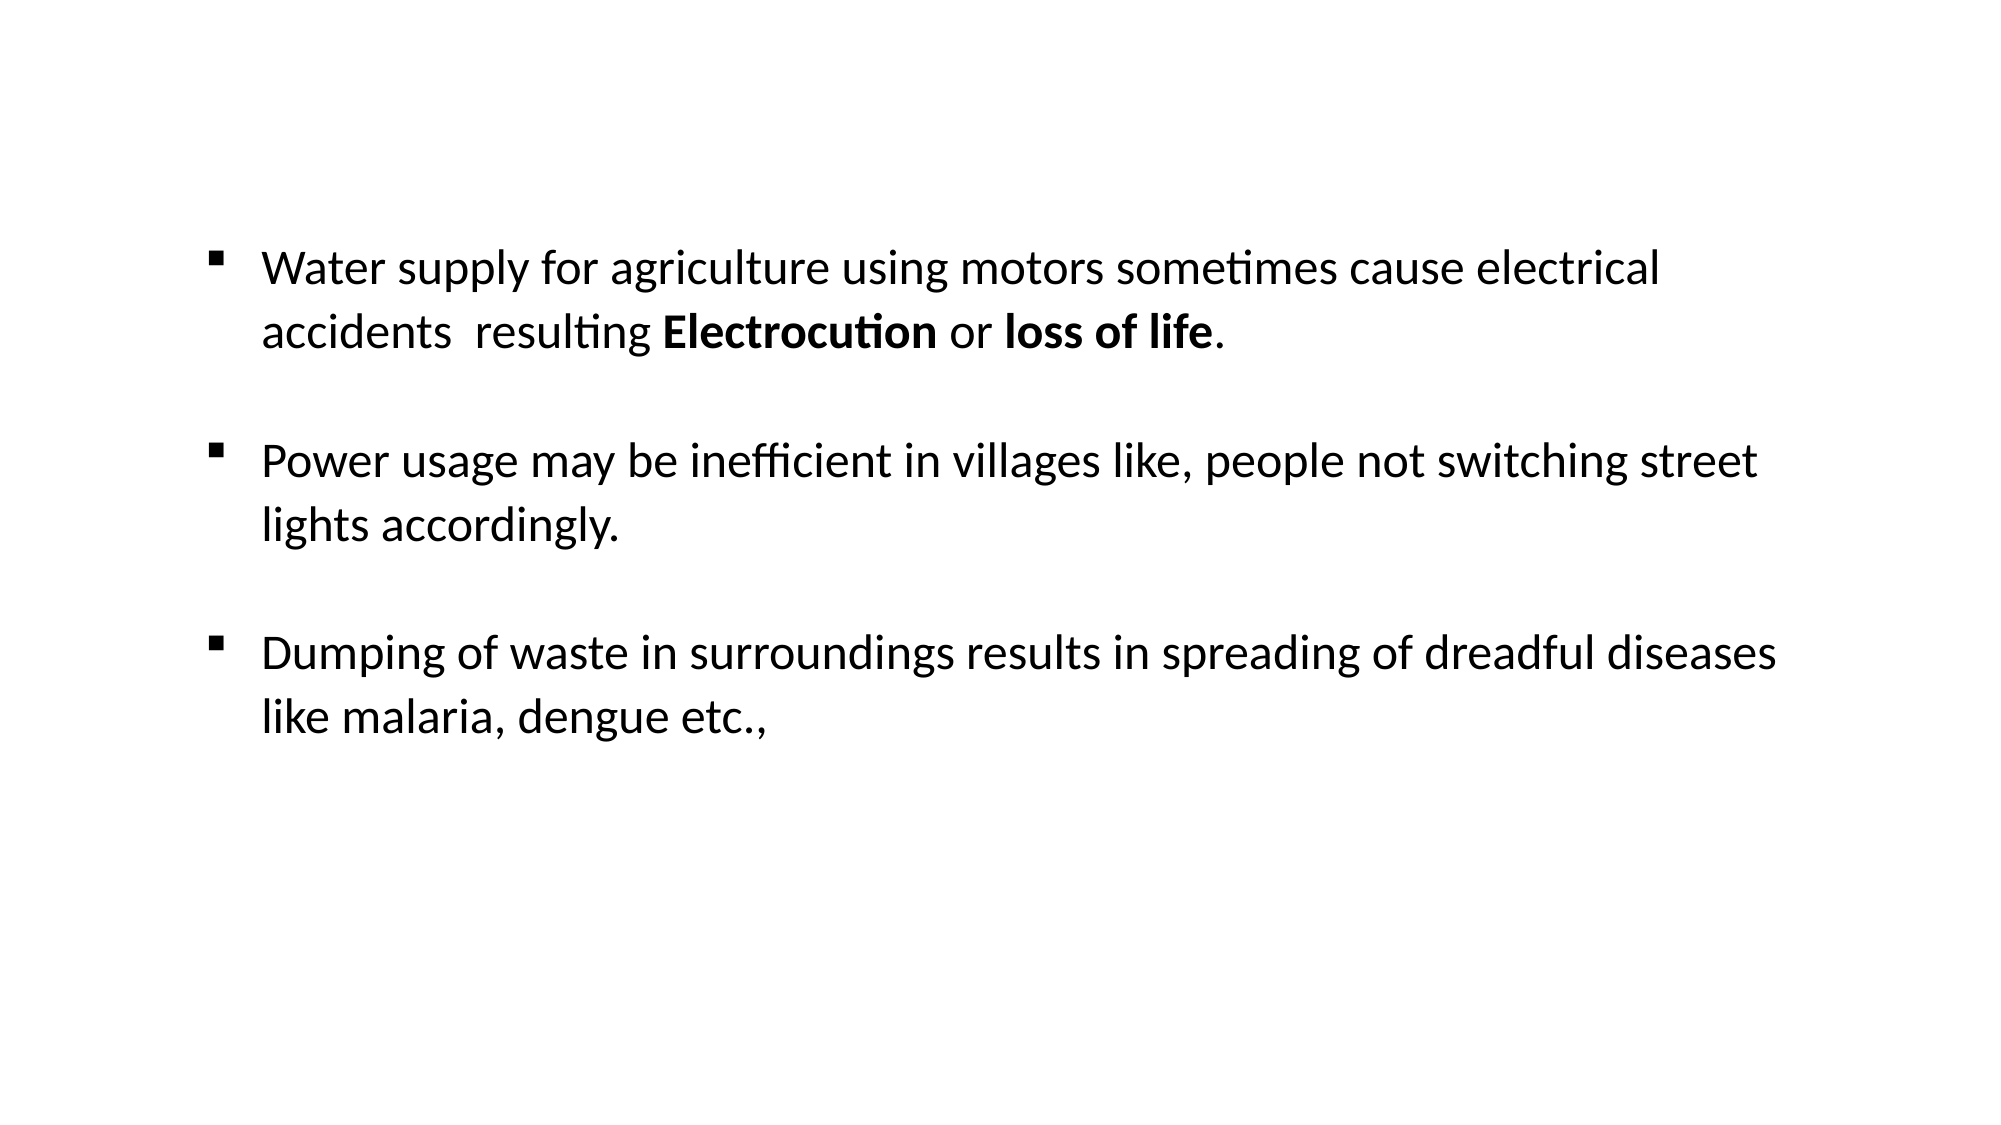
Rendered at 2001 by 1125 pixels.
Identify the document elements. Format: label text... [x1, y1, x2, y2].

text_box Water supply for agriculture using motors sometimes cause electrical accidents resulting Electrocution or loss of life. Power usage may be inefficient in villages like, people not switching street lights accordingly. Dumping of waste in surroundings results in spreading of dreadful diseases like malaria, dengue etc., [190, 162, 1794, 832]
